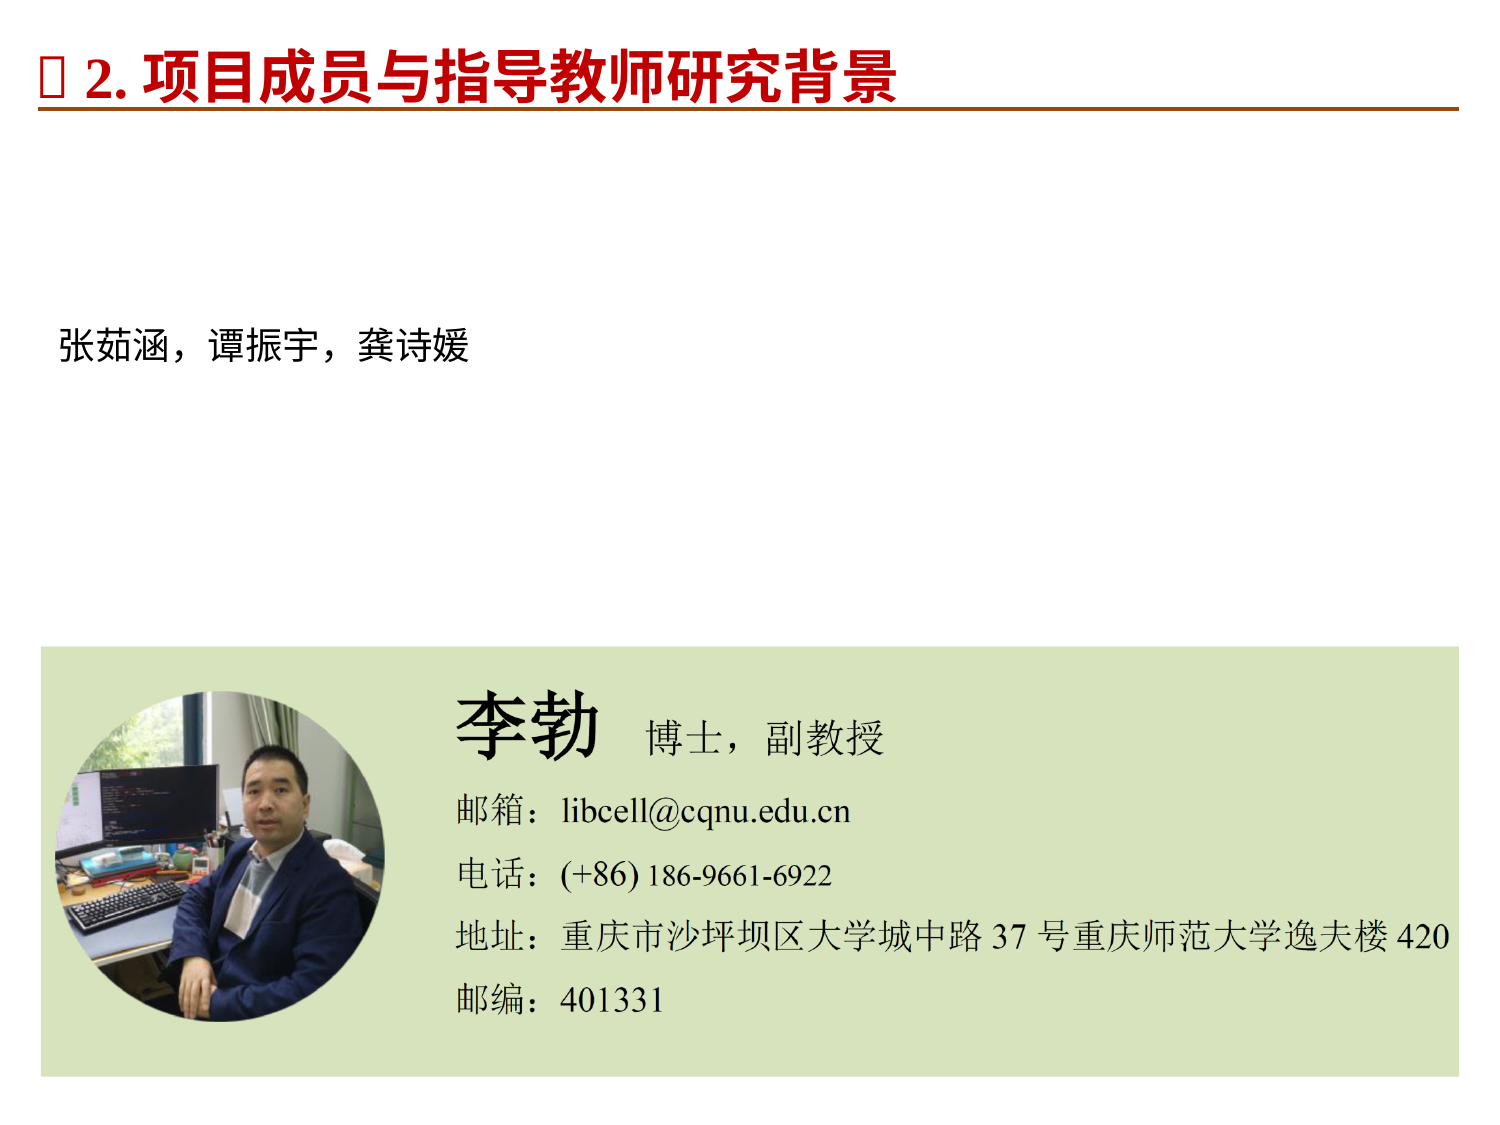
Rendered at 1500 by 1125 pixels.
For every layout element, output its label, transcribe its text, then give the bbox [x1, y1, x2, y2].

text_box 张茹涵，谭振宇，龚诗媛 [43, 314, 486, 375]
text_box  2.项目成员与指导教师研究背景 [17, 4, 1459, 118]
picture [40, 642, 1460, 1080]
